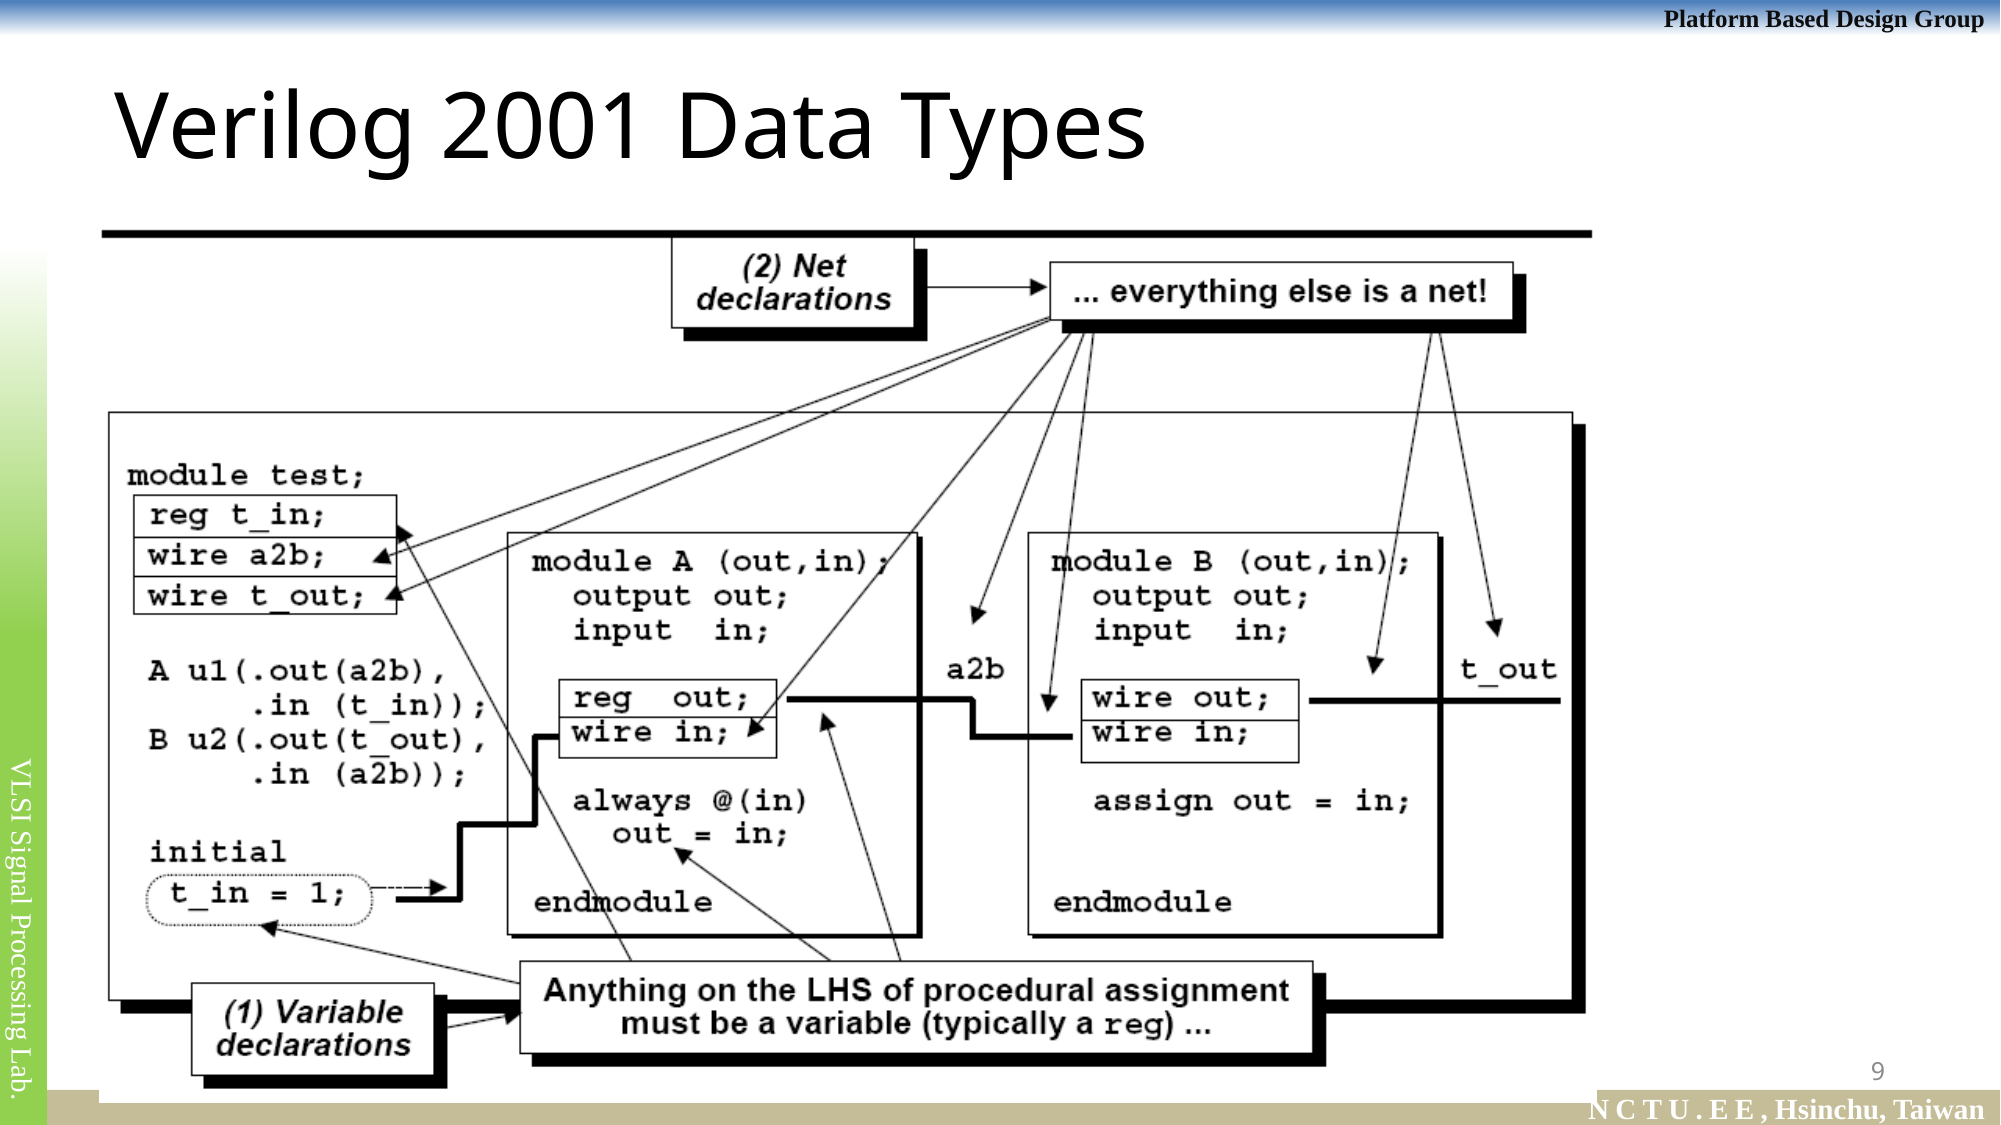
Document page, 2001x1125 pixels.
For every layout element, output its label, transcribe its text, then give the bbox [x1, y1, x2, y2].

slide_number 9 [1600, 1042, 1900, 1103]
title Verilog 2001 Data Types [99, 44, 1901, 200]
picture [99, 221, 1598, 1103]
